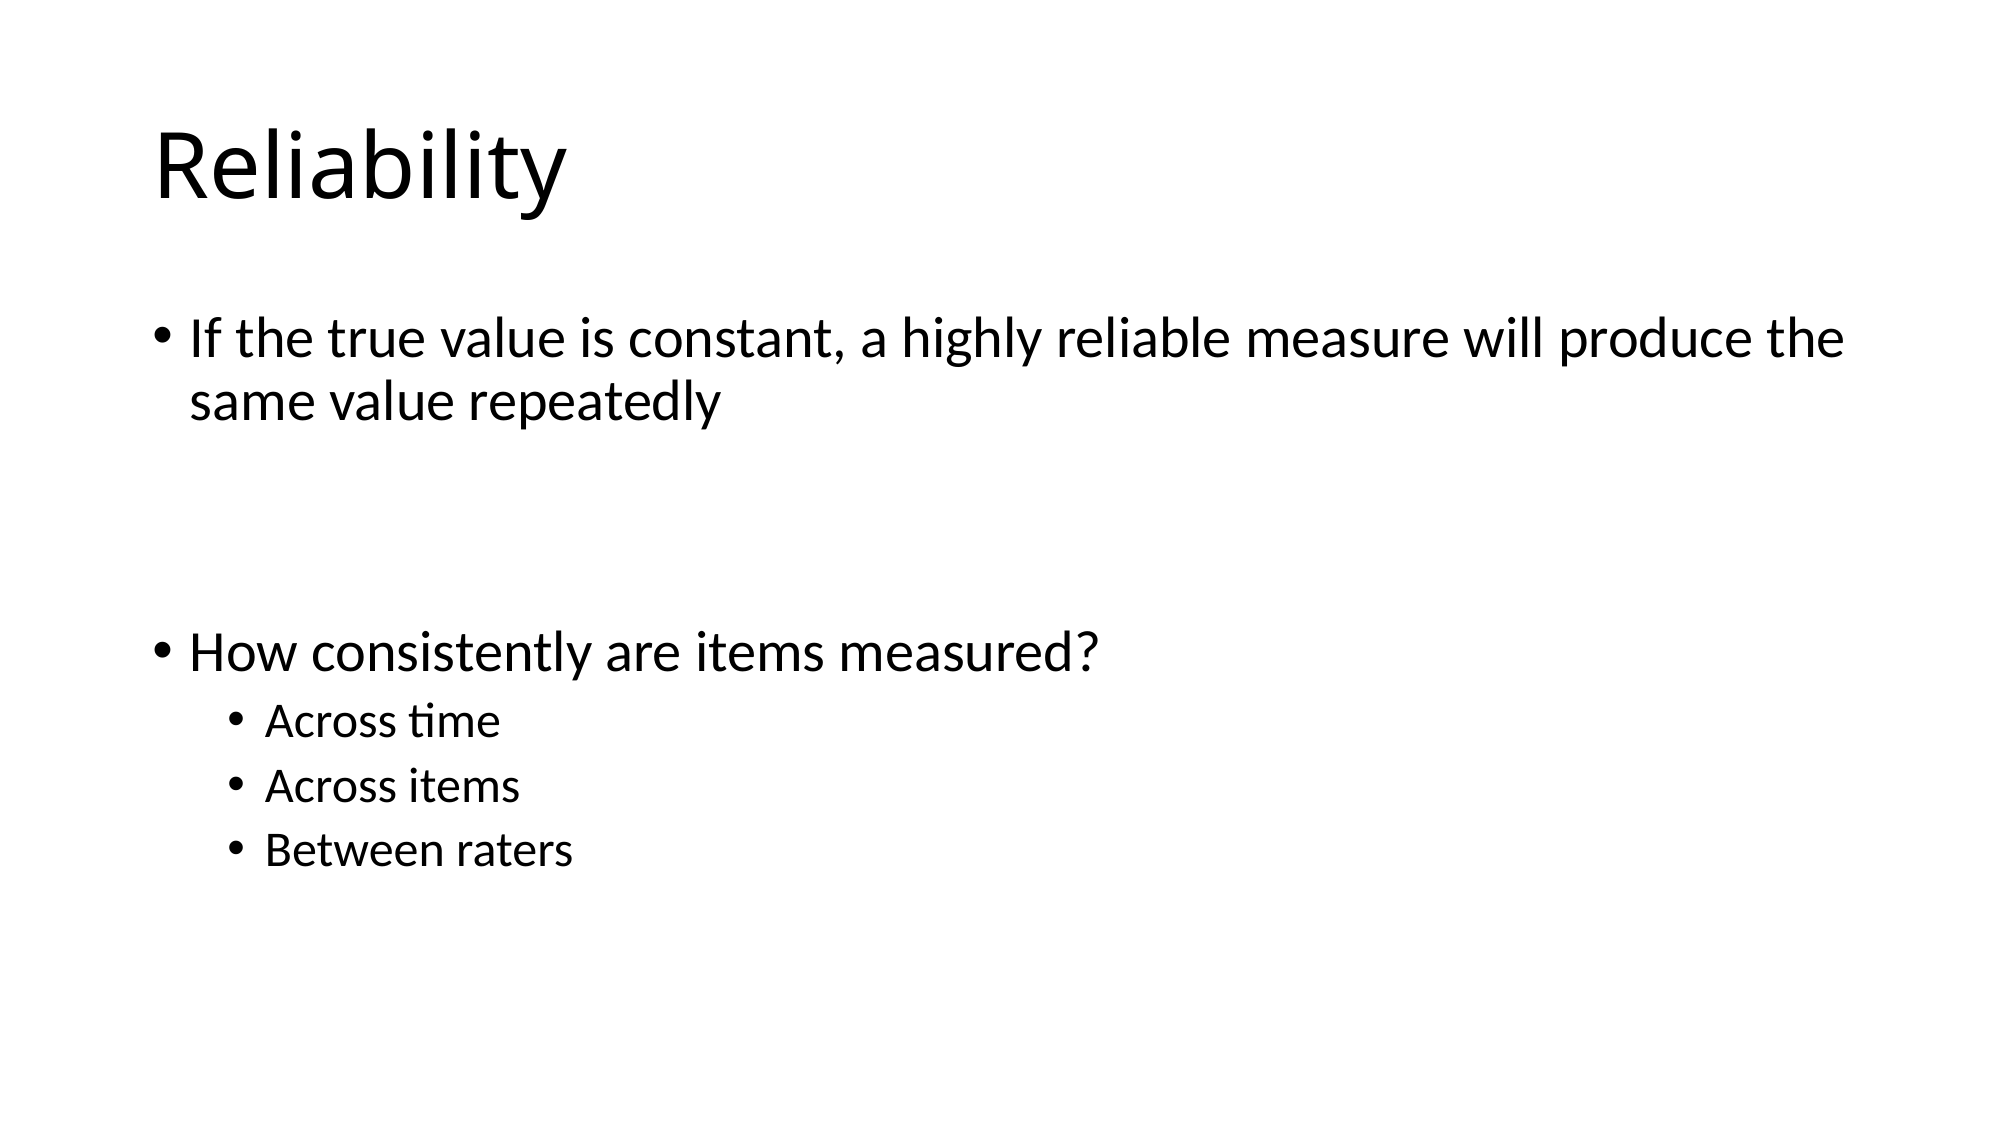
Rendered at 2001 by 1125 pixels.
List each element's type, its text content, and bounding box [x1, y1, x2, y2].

title Reliability [137, 59, 1863, 278]
list If the true value is constant, a highly reliable measure will produce the same value repeatedly How consistently are items measured? Across time Across items Between raters [137, 299, 1863, 1014]
